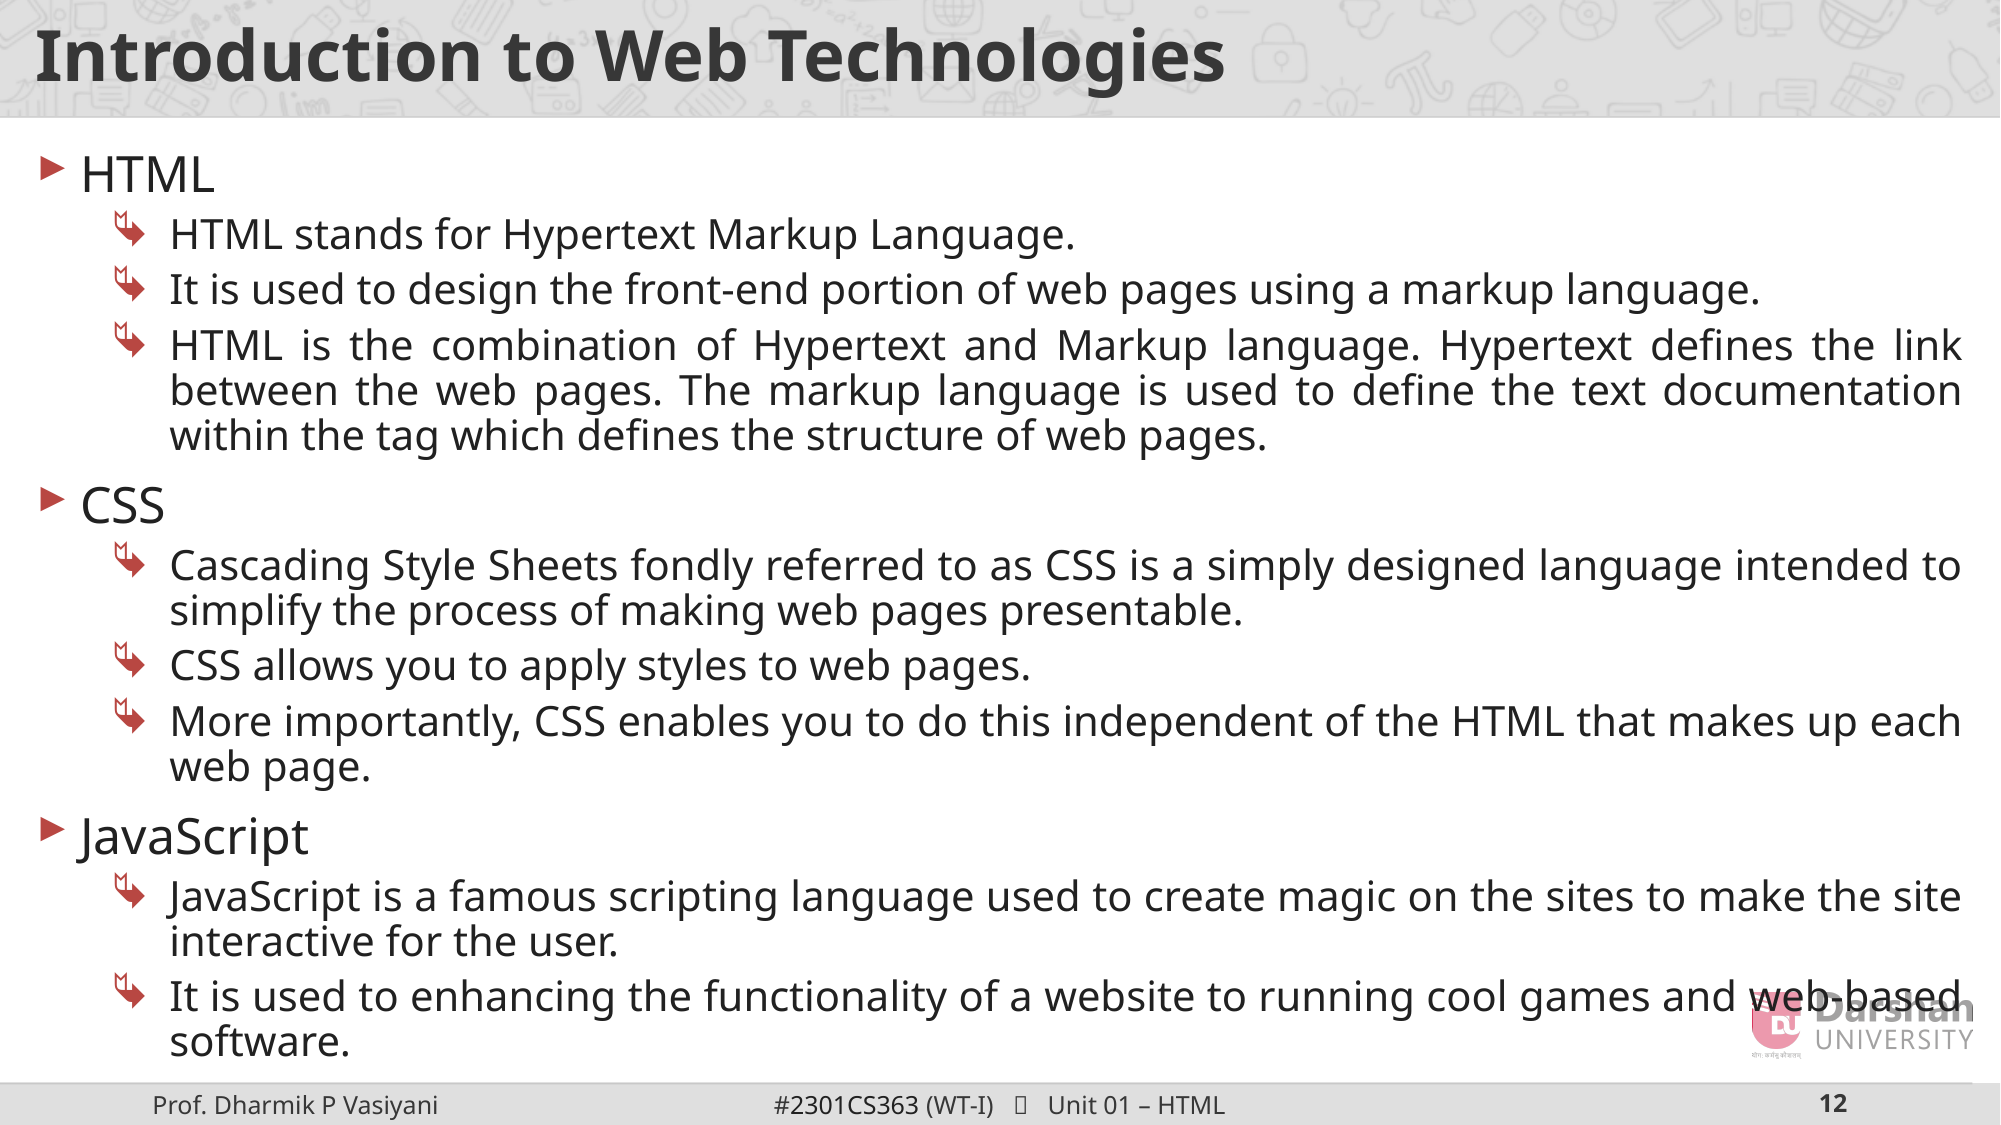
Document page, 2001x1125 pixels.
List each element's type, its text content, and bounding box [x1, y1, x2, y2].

title Introduction to Web Technologies [0, 0, 2000, 117]
list HTML HTML stands for Hypertext Markup Language. It is used to design the front-end portion of web pages using a markup language. HTML is the combination of Hypertext and Markup language. Hypertext defines the link between the web pages. The markup language is used to define the text documentation within the tag which defines the structure of web pages. CSS Cascading Style Sheets fondly referred to as CSS is a simply designed language intended to simplify the process of making web pages presentable. CSS allows you to apply styles to web pages. More importantly, CSS enables you to do this independent of the HTML that makes up each web page. JavaScript JavaScript is a famous scripting language used to create magic on the sites to make the site interactive for the user. It is used to enhancing the functionality of a website to running cool games and web-based software. [21, 141, 1979, 1059]
